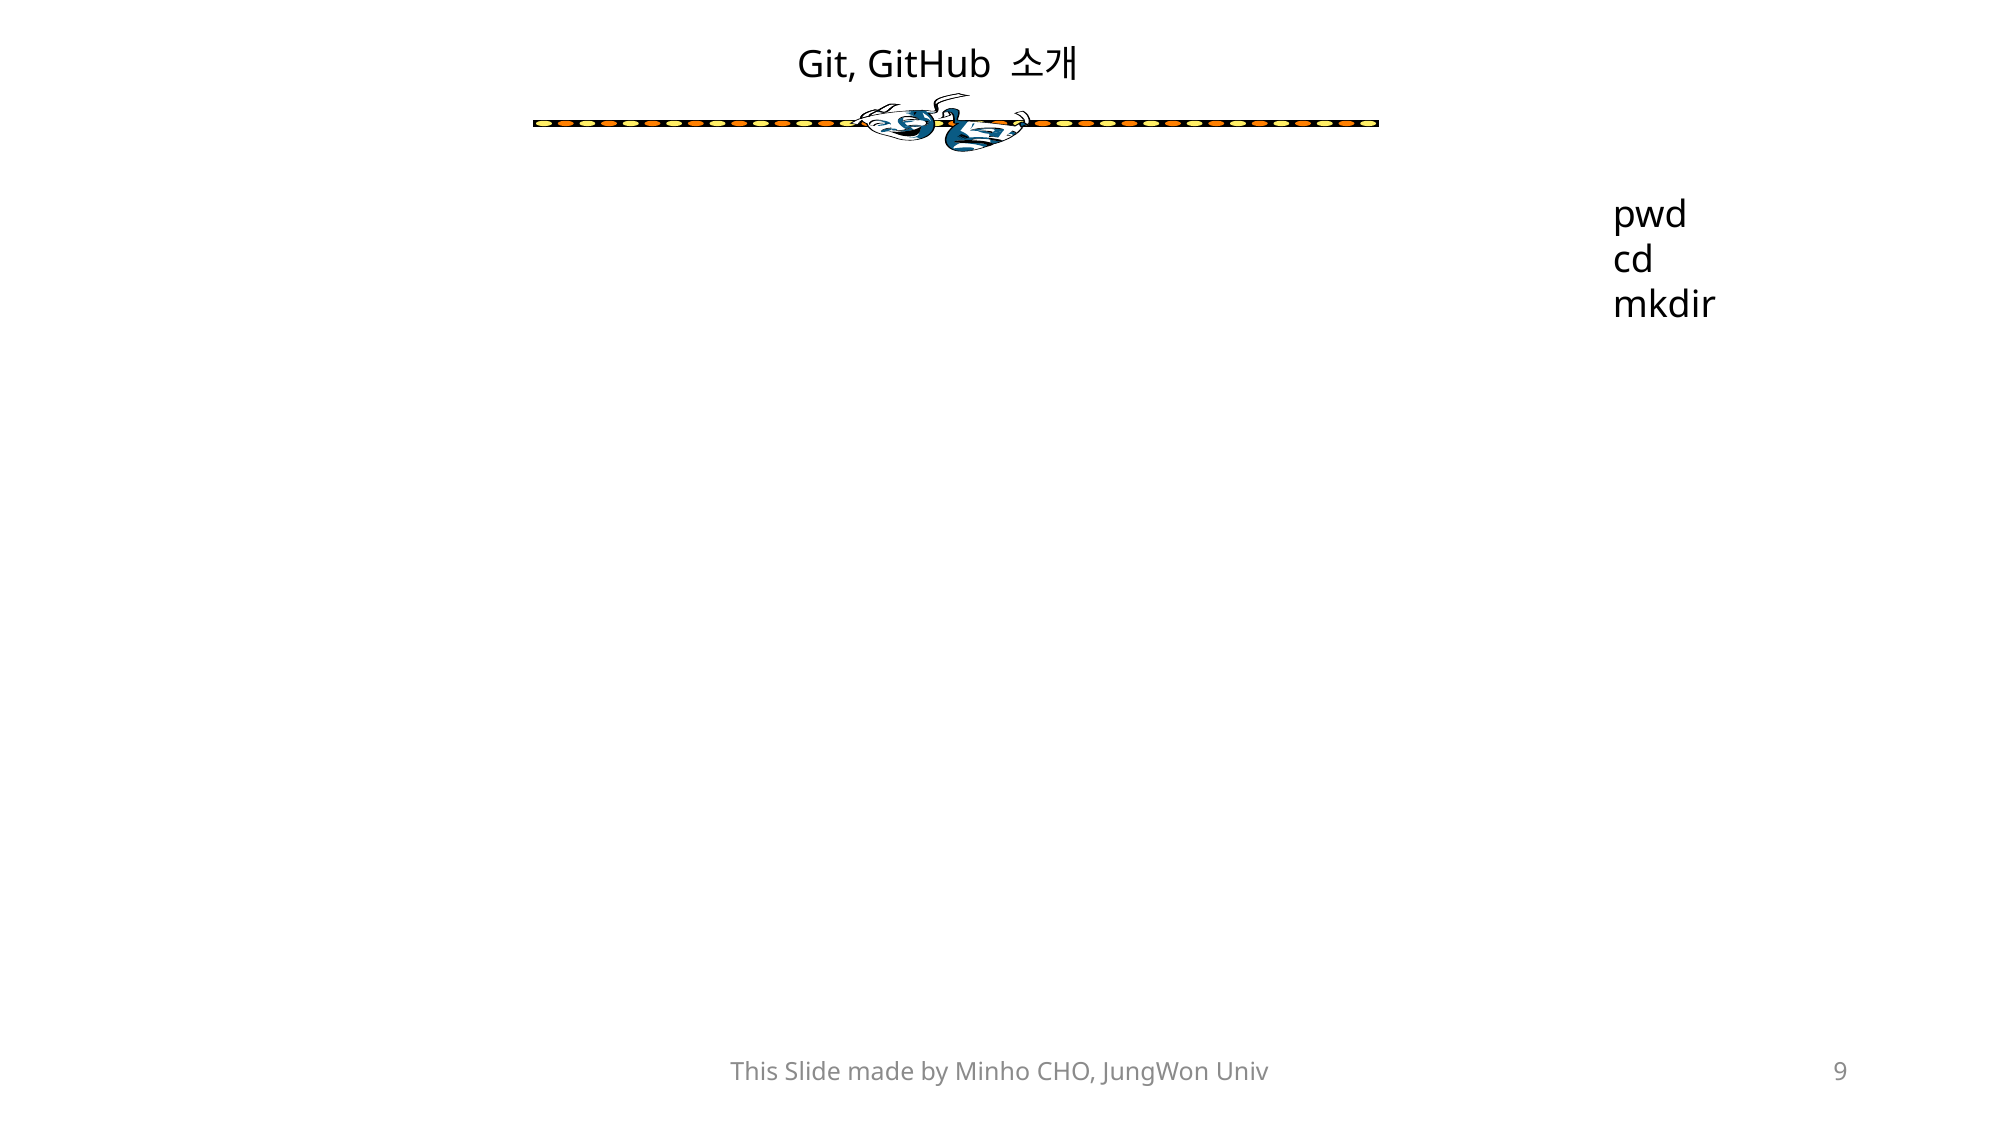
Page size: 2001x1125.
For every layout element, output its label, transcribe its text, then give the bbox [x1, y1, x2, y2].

text_box Git, GitHub 소개 [782, 32, 1095, 93]
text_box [533, 93, 1379, 152]
slide_number 9 [1412, 1042, 1863, 1103]
text_box pwd cd mkdir [1598, 182, 1731, 333]
footer This Slide made by Minho CHO, JungWon Univ [662, 1042, 1338, 1103]
